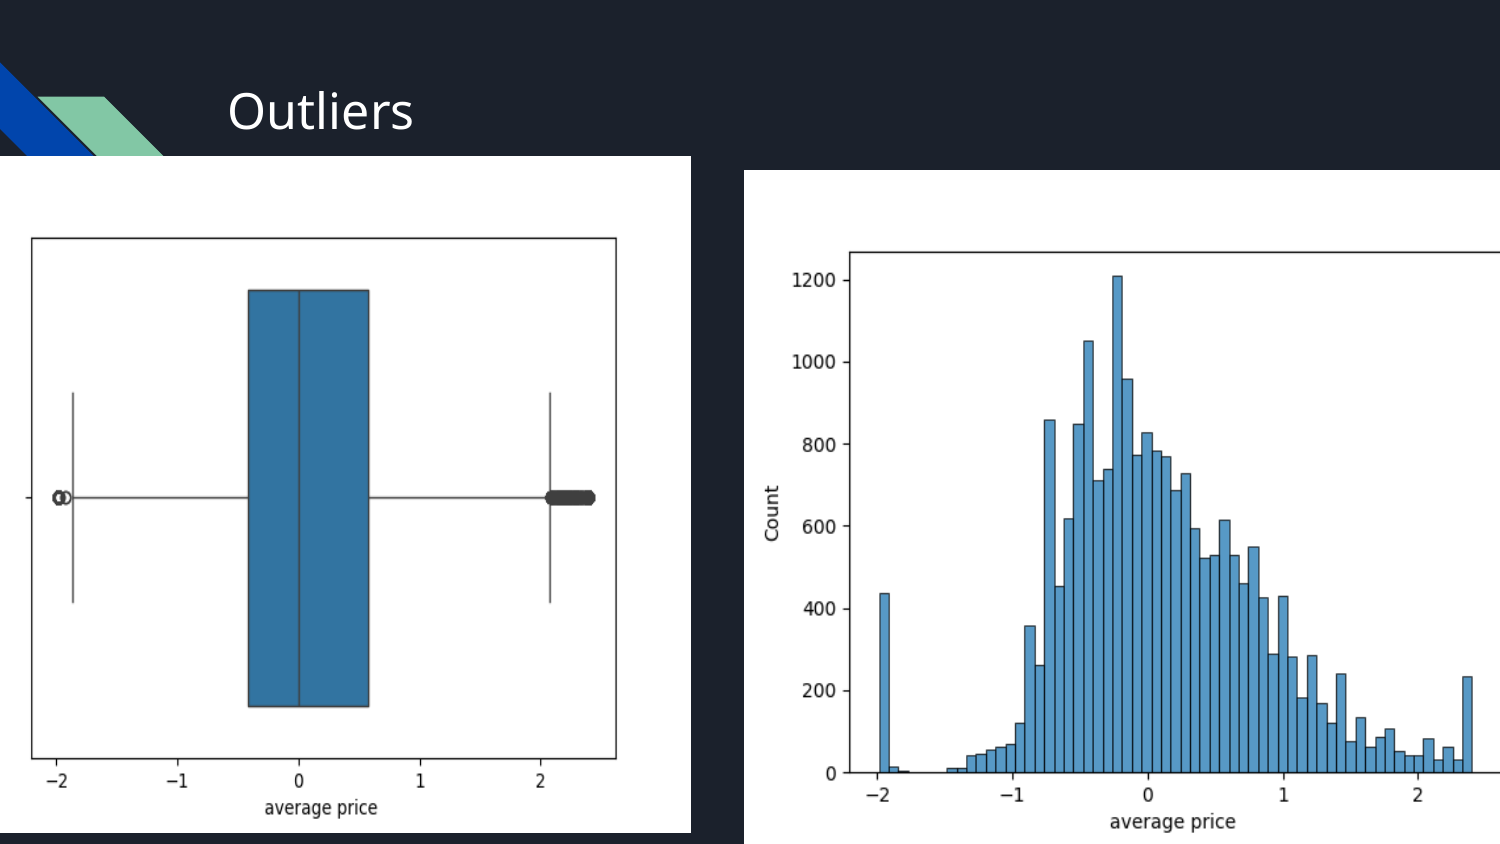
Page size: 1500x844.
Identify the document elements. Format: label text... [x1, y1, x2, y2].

picture [743, 169, 1500, 844]
title Outliers [212, 64, 1368, 215]
picture [0, 156, 691, 834]
